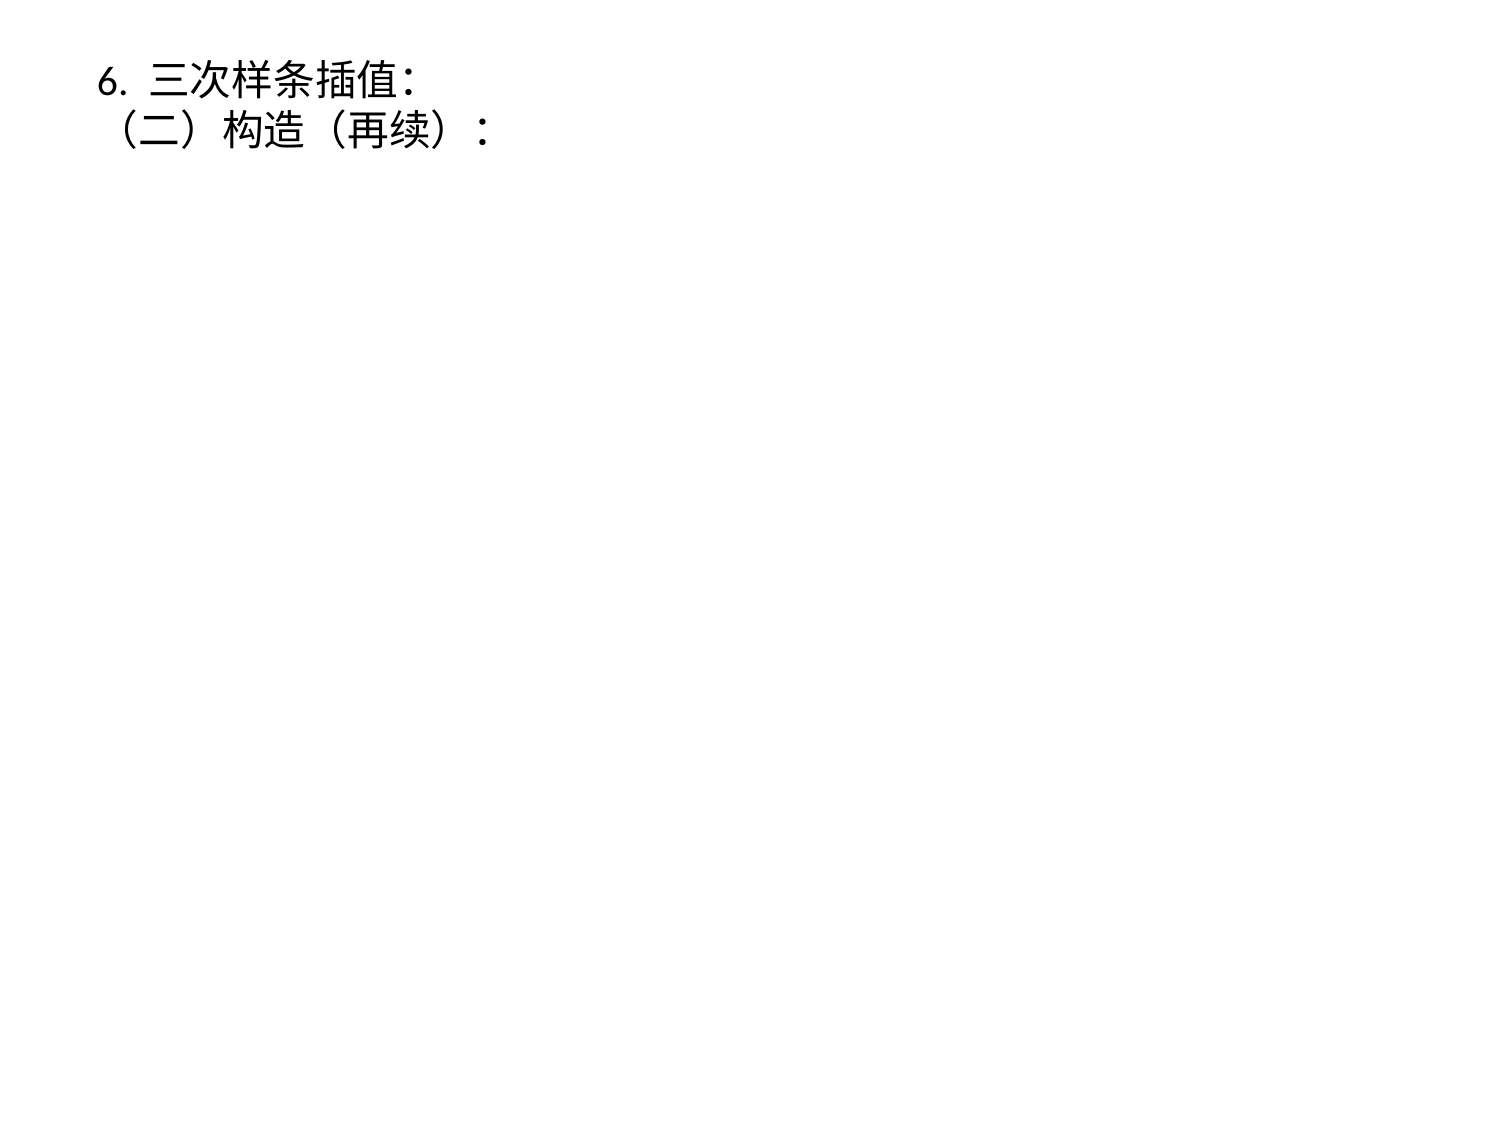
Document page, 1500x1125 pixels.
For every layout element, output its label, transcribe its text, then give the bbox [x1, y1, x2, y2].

text_box 6. 三次样条插值： （二）构造（再续）： [82, 46, 1454, 762]
